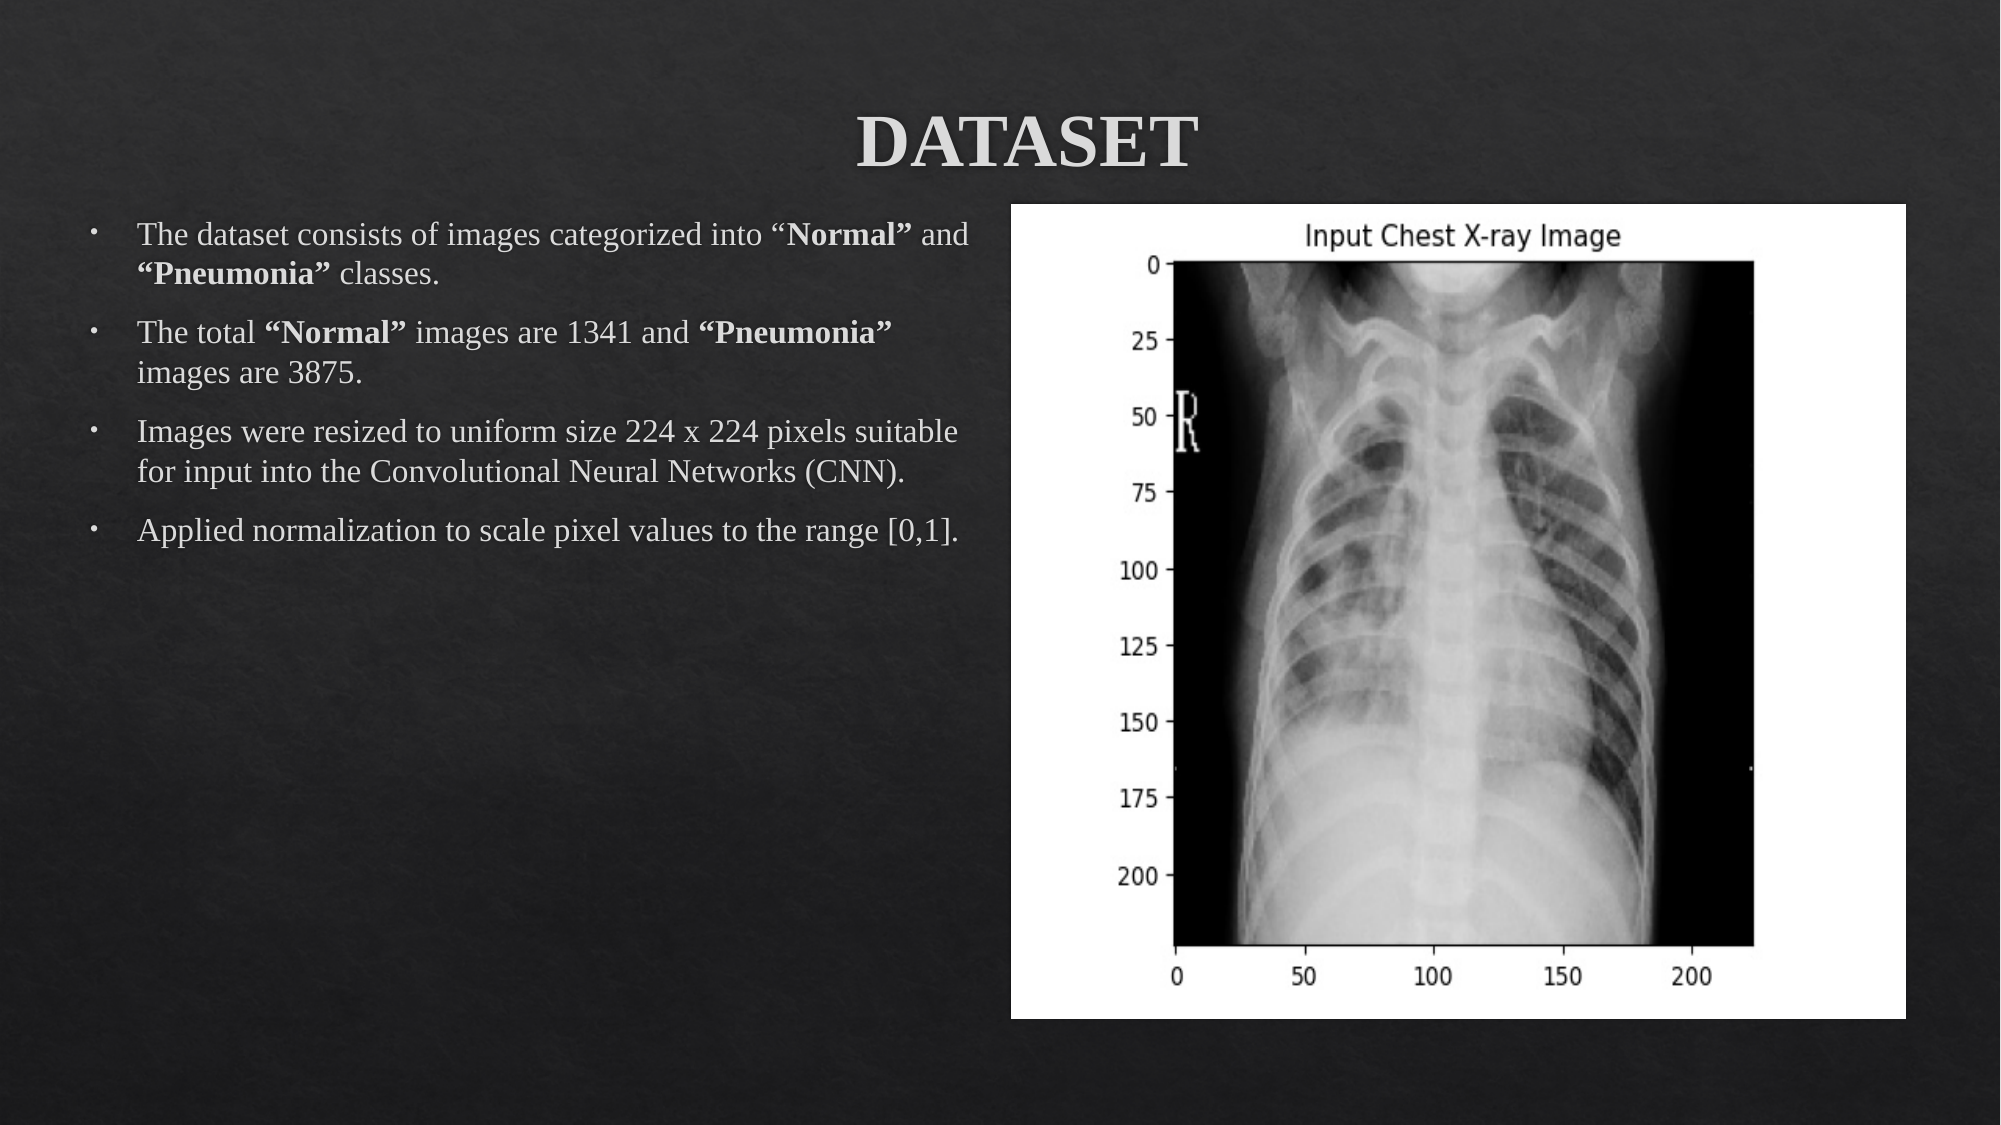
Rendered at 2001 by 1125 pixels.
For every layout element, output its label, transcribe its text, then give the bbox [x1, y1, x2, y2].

list The dataset consists of images categorized into “Normal” and “Pneumonia” classes. The total “Normal” images are 1341 and “Pneumonia” images are 3875. Images were resized to uniform size 224 x 224 pixels suitable for input into the Convolutional Neural Networks (CNN). Applied normalization to scale pixel values to the range [0,1]. [75, 204, 989, 1019]
title DATASET [149, 79, 1906, 189]
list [1011, 203, 1906, 1019]
